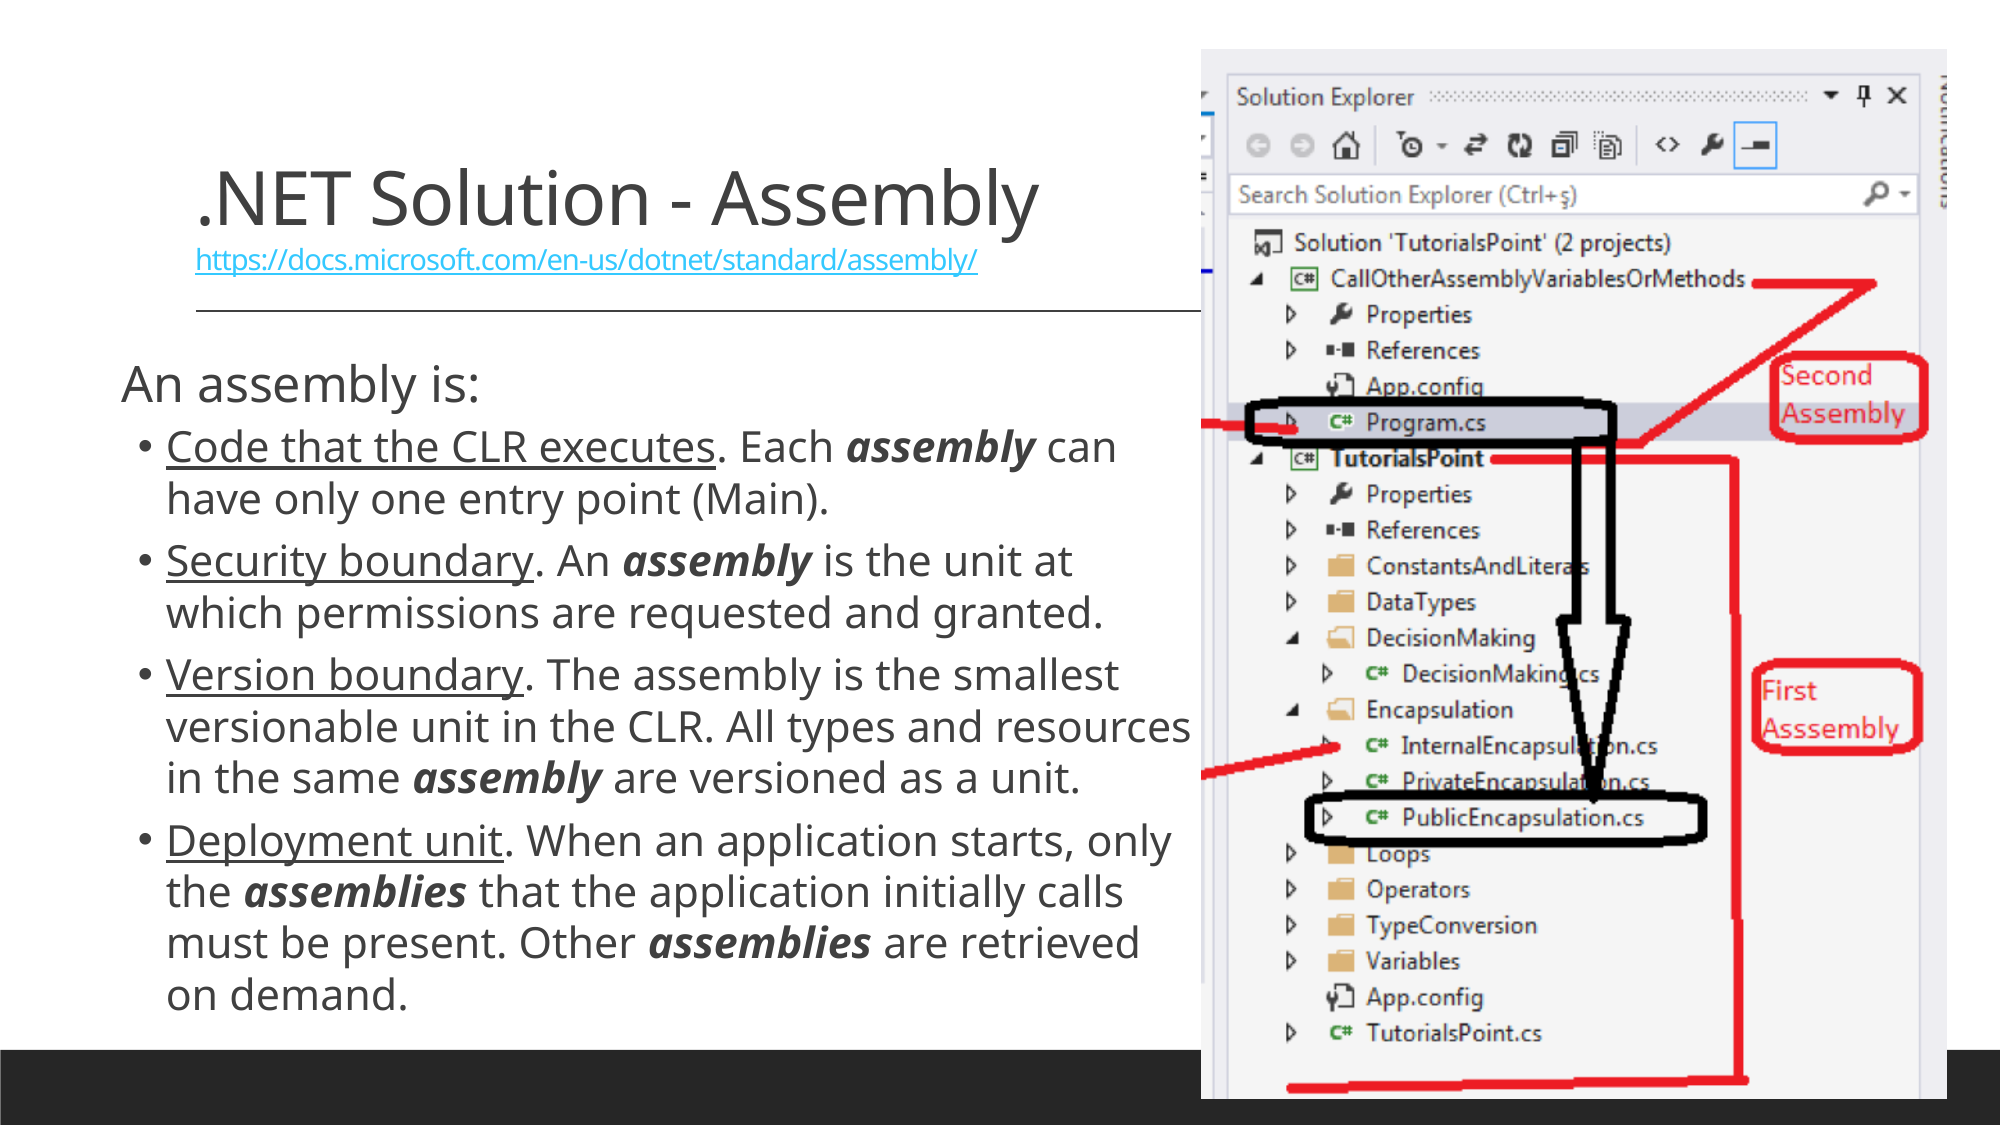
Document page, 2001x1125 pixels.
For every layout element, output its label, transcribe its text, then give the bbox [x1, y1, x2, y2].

title .NET Solution - Assembly https://docs.microsoft.com/en-us/dotnet/standard/assembly/ [180, 47, 1202, 285]
picture [1201, 49, 1948, 1100]
list An assembly is: Code that the CLR executes. Each assembly can have only one entry point (Main). Security boundary. An assembly is the unit at which permissions are requested and granted. Version boundary. The assembly is the smallest versionable unit in the CLR. All types and resources in the same assembly are versioned as a unit. Deployment unit. When an application starts, only the assemblies that the application initially calls must be present. Other assemblies are retrieved on demand. [107, 312, 1198, 1054]
